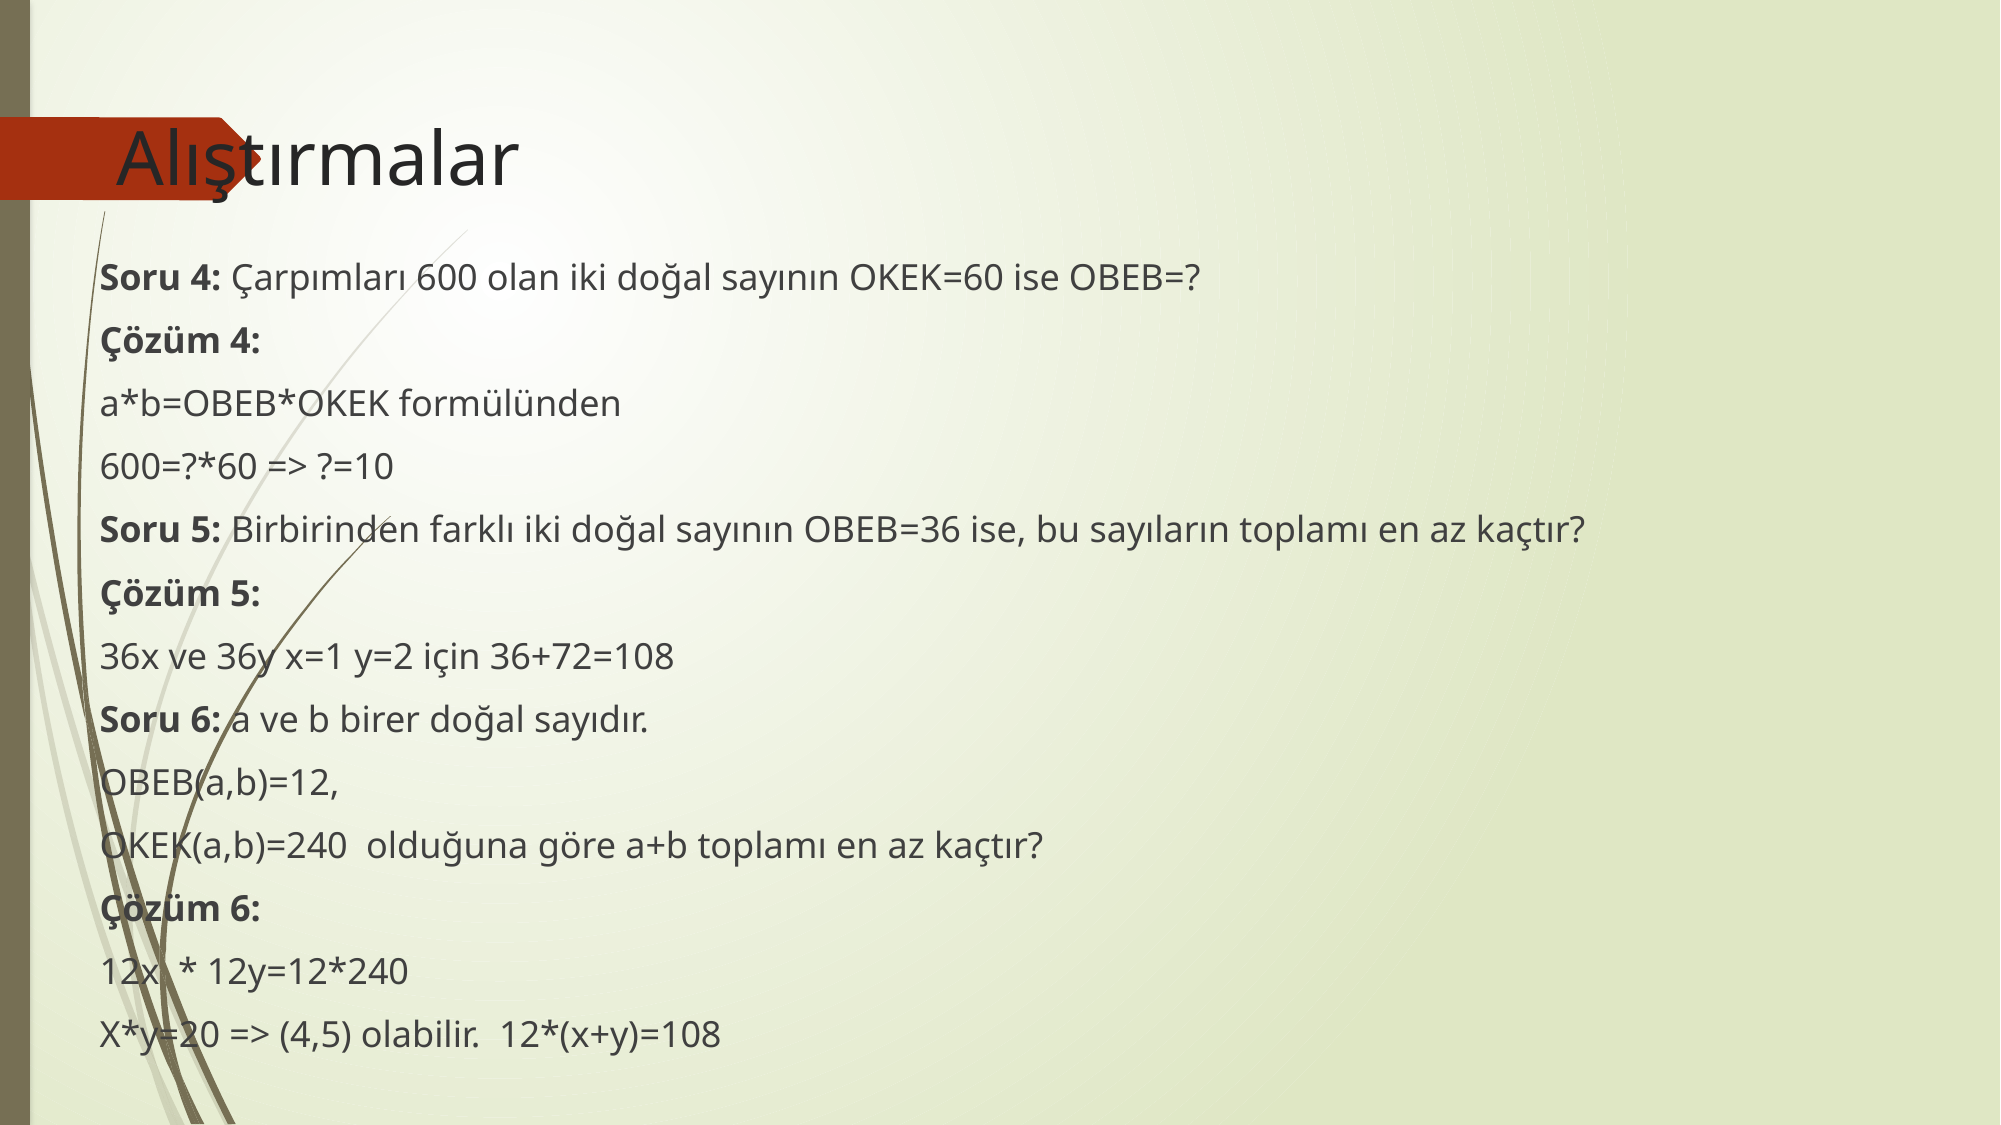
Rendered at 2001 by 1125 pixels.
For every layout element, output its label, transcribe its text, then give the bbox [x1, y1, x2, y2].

title Alıştırmalar [101, 102, 1888, 224]
list Soru 4: Çarpımları 600 olan iki doğal sayının OKEK=60 ise OBEB=? Çözüm 4: a*b=OBEB*OKEK formülünden 600=?*60 => ?=10 Soru 5: Birbirinden farklı iki doğal sayının OBEB=36 ise, bu sayıların toplamı en az kaçtır? Çözüm 5: 36x ve 36y x=1 y=2 için 36+72=108 Soru 6: a ve b birer doğal sayıdır. OBEB(a,b)=12, OKEK(a,b)=240 olduğuna göre a+b toplamı en az kaçtır? Çözüm 6: 12x * 12y=12*240 X*y=20 => (4,5) olabilir. 12*(x+y)=108 [84, 247, 1888, 1069]
